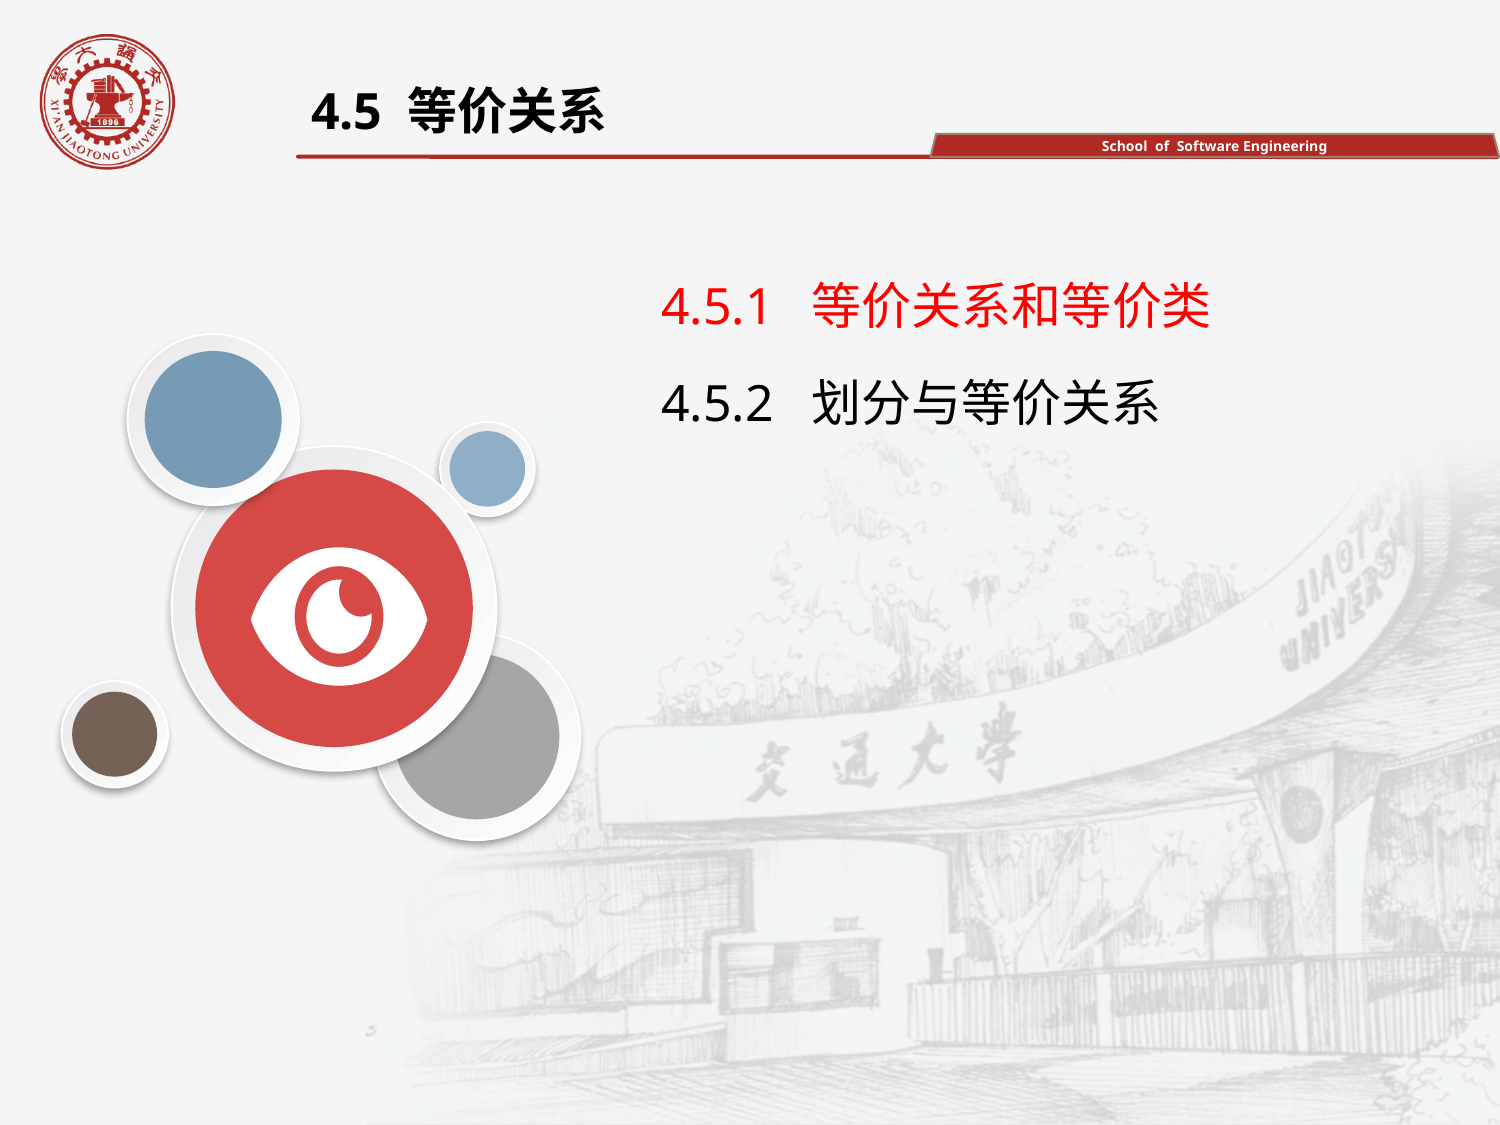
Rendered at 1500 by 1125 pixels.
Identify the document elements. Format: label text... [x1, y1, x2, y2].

list 4.5.1 等价关系和等价类 4.5.2 划分与等价关系 [646, 266, 1408, 919]
picture [39, 34, 185, 175]
list 4.5 等价关系 [296, 72, 1042, 157]
